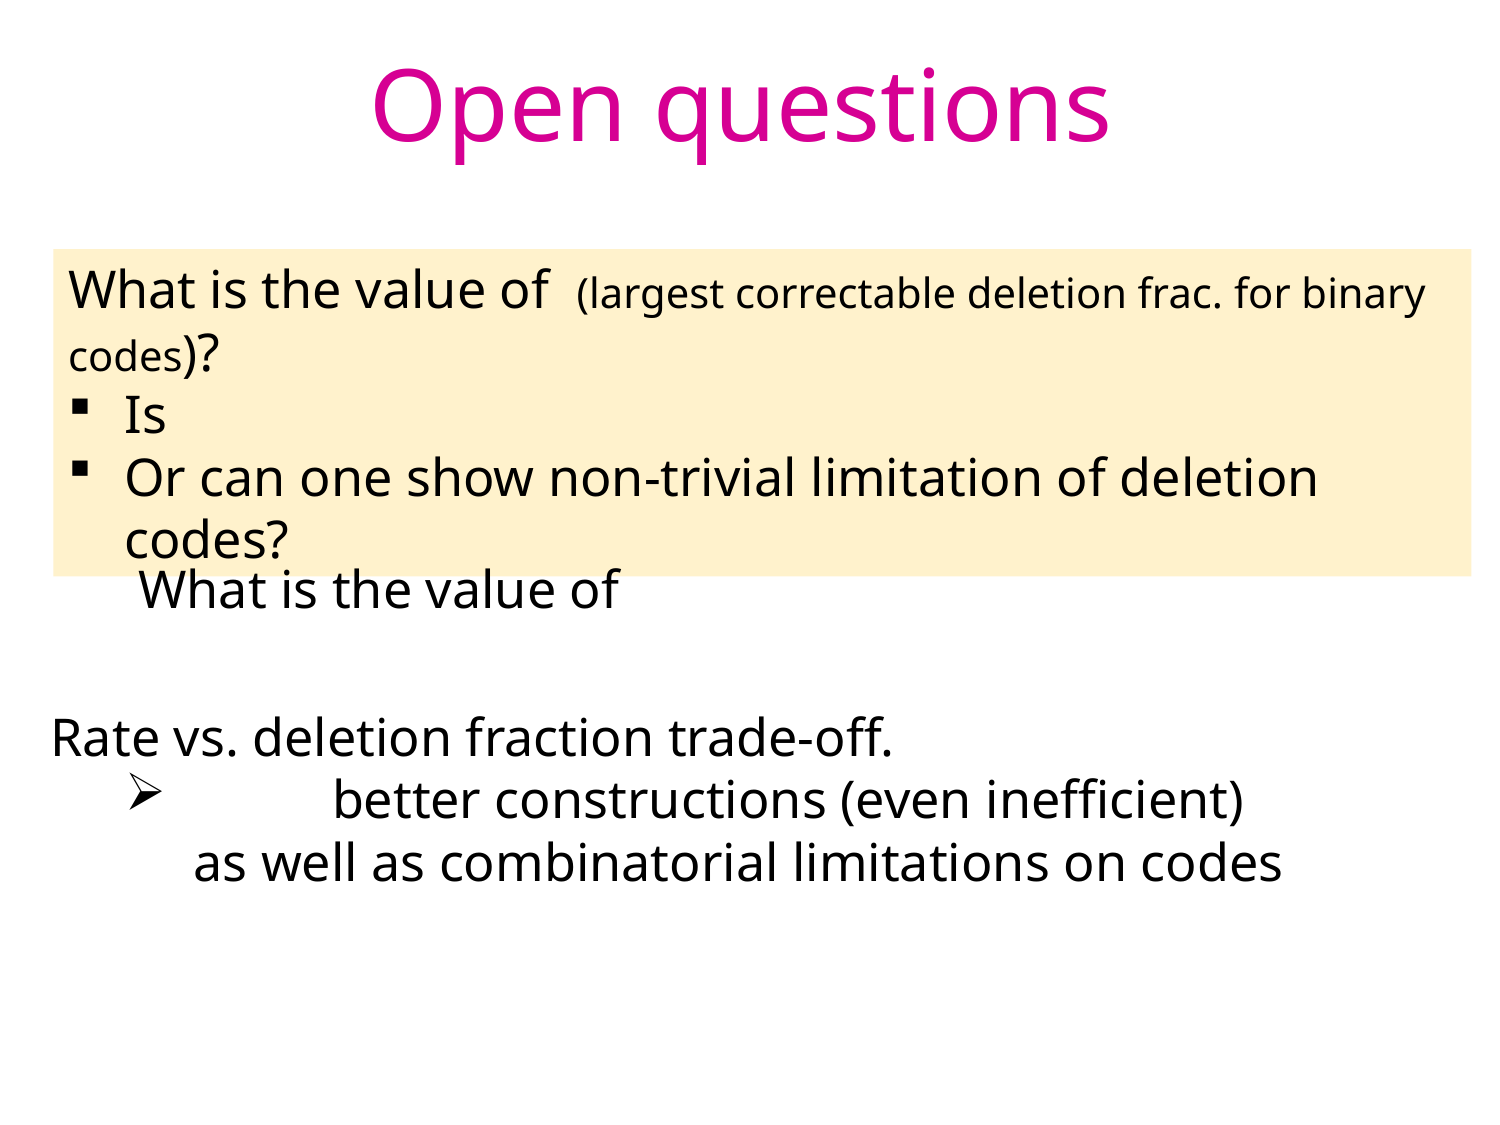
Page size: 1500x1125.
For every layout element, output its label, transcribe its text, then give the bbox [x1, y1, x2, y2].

title Open questions [94, 0, 1389, 218]
text_box Rate vs. deletion fraction trade-off. better constructions (even inefficient) as well as combinatorial limitations on codes [36, 696, 1300, 900]
